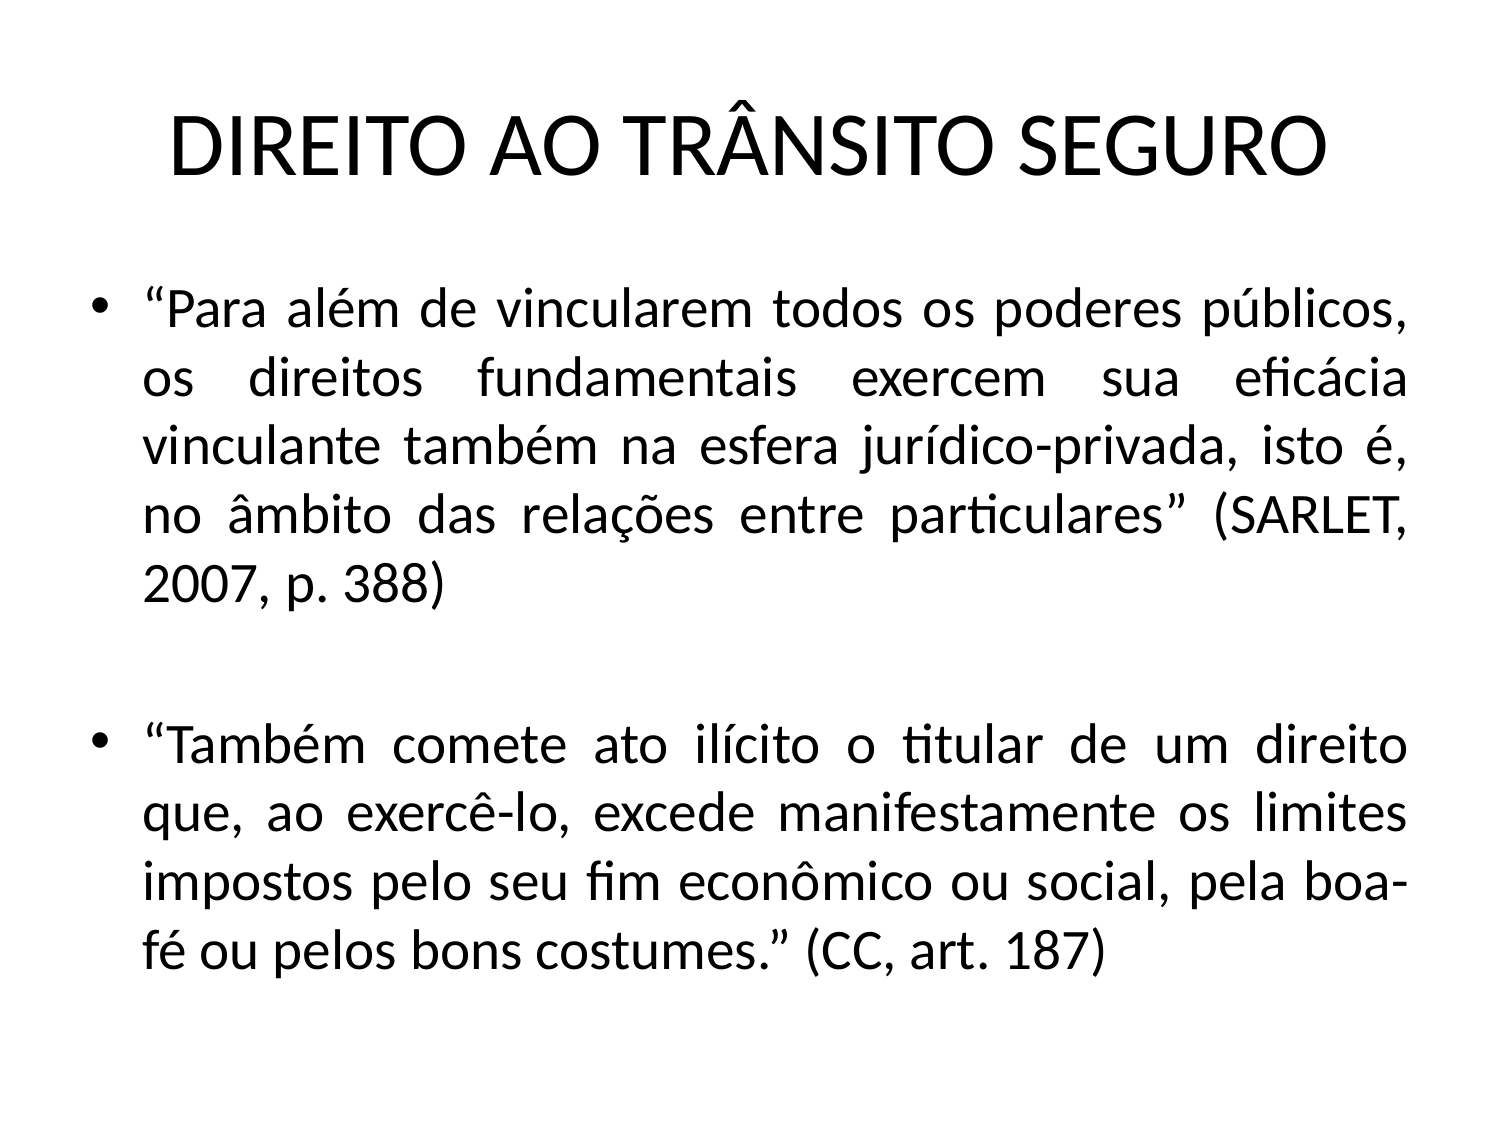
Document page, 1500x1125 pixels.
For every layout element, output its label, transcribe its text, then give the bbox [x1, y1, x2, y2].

list “Para além de vincularem todos os poderes públicos, os direitos fundamentais exercem sua eficácia vinculante também na esfera jurídico-privada, isto é, no âmbito das relações entre particulares” (SARLET, 2007, p. 388) “Também comete ato ilícito o titular de um direito que, ao exercê-lo, excede manifestamente os limites impostos pelo seu fim econômico ou social, pela boa-fé ou pelos bons costumes.” (CC, art. 187) [75, 262, 1425, 1005]
title DIREITO AO TRÂNSITO SEGURO [75, 45, 1425, 233]
